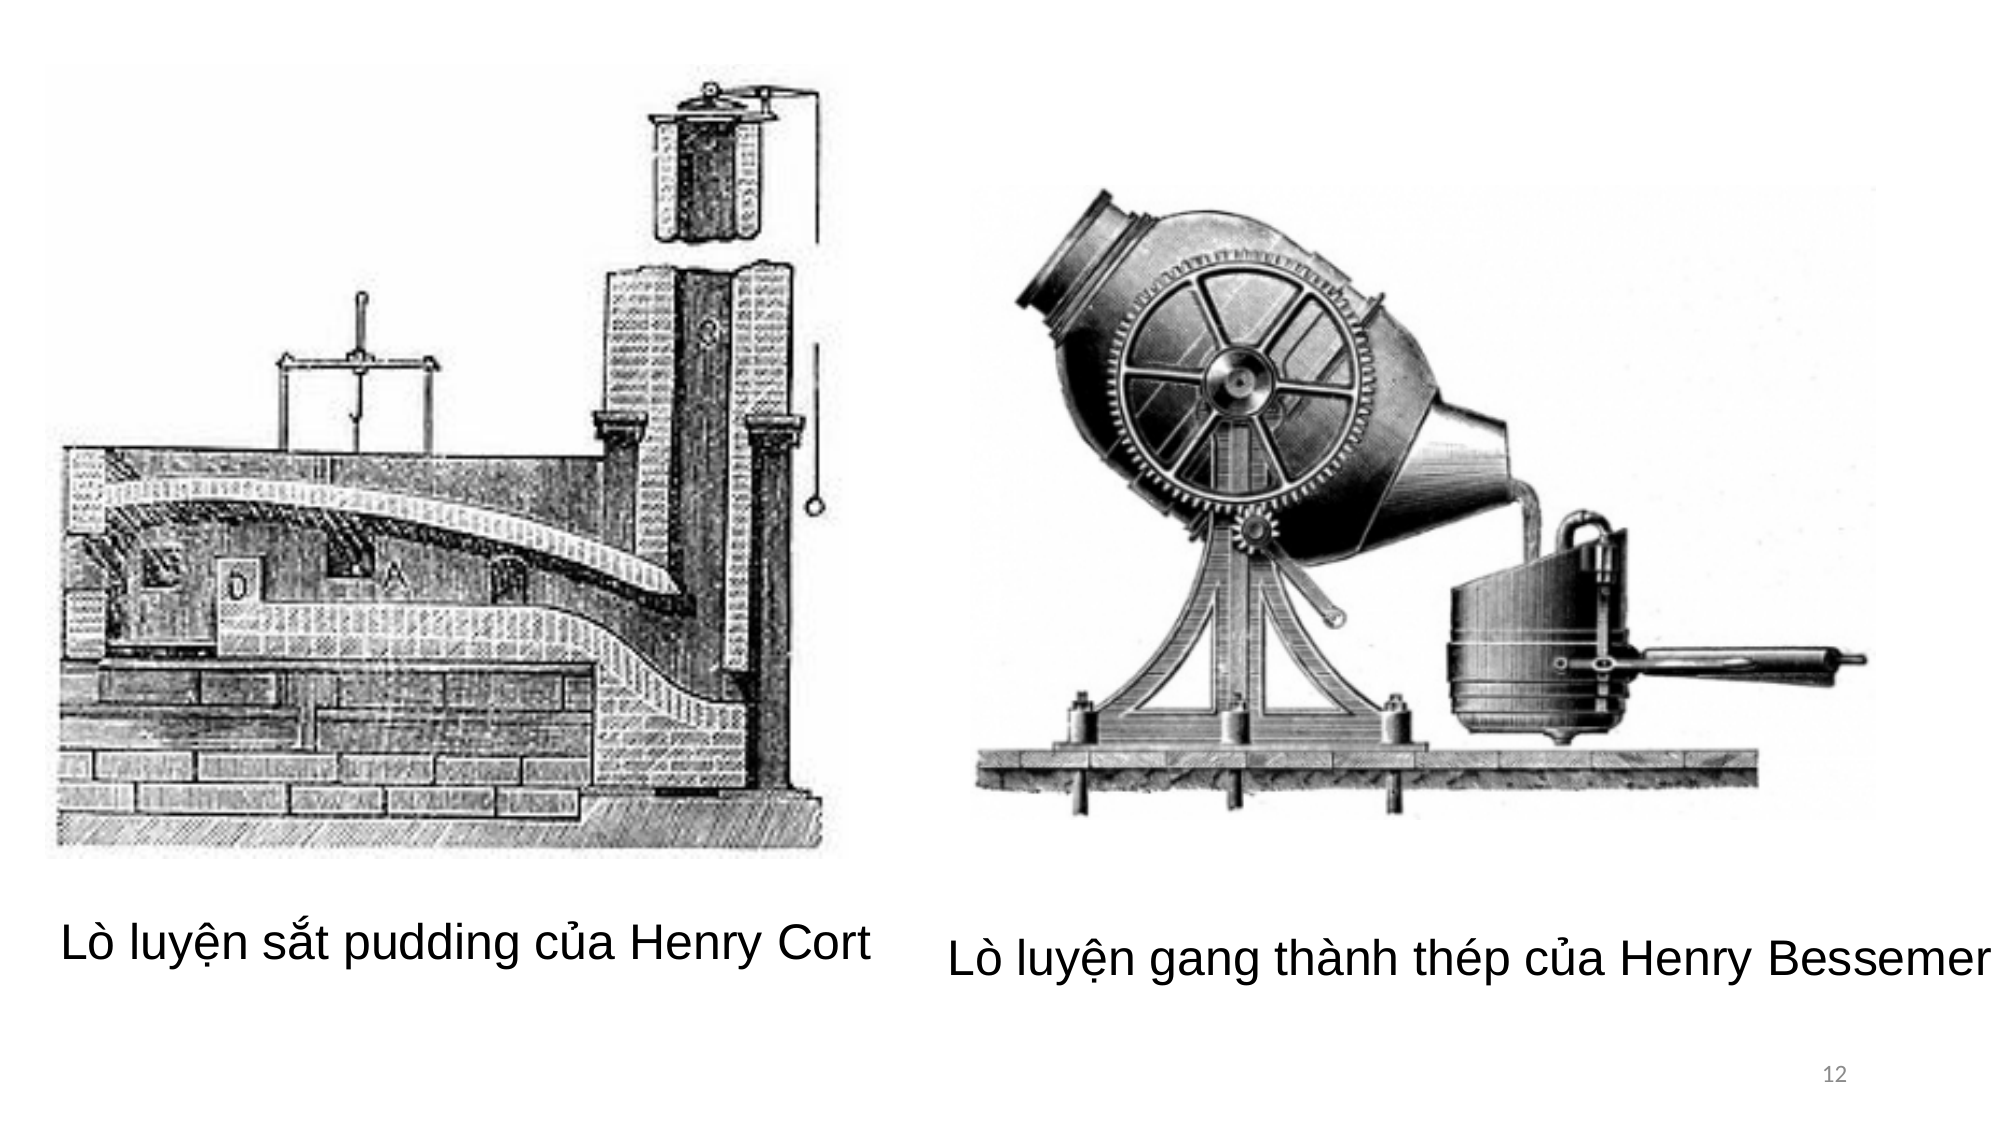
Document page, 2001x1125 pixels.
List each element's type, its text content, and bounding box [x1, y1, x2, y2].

list Lò luyện gang thành thép của Henry Bessemer [932, 858, 2000, 994]
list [45, 64, 849, 859]
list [970, 185, 1876, 820]
list Lò luyện sắt pudding của Henry Cort [45, 842, 892, 978]
slide_number 12 [1412, 1042, 1863, 1103]
